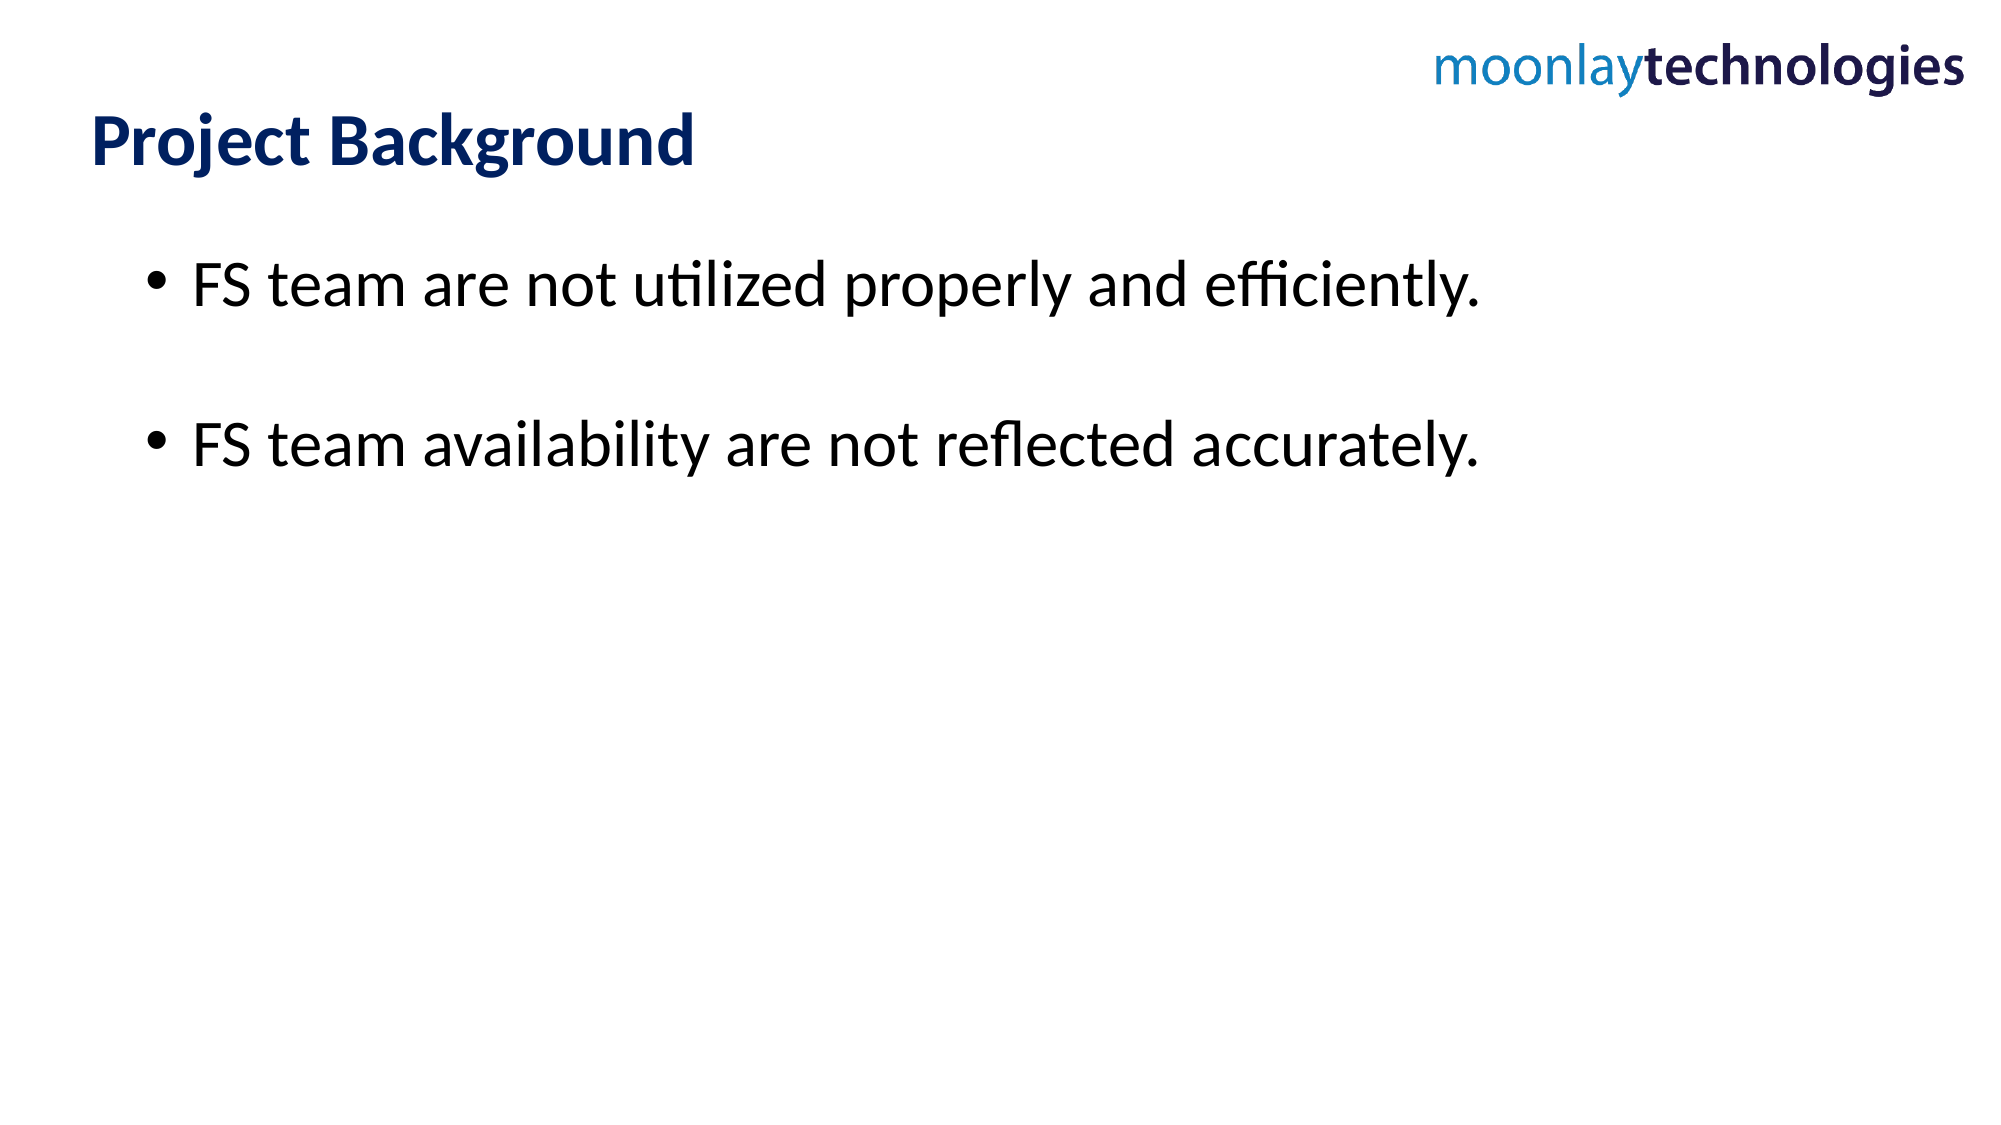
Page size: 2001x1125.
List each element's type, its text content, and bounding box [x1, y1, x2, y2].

picture [1428, 35, 1969, 100]
text_box Project Background [76, 83, 1879, 188]
text_box FS team are not utilized properly and efficiently. FS team availability are not reflected accurately. [130, 232, 1815, 557]
